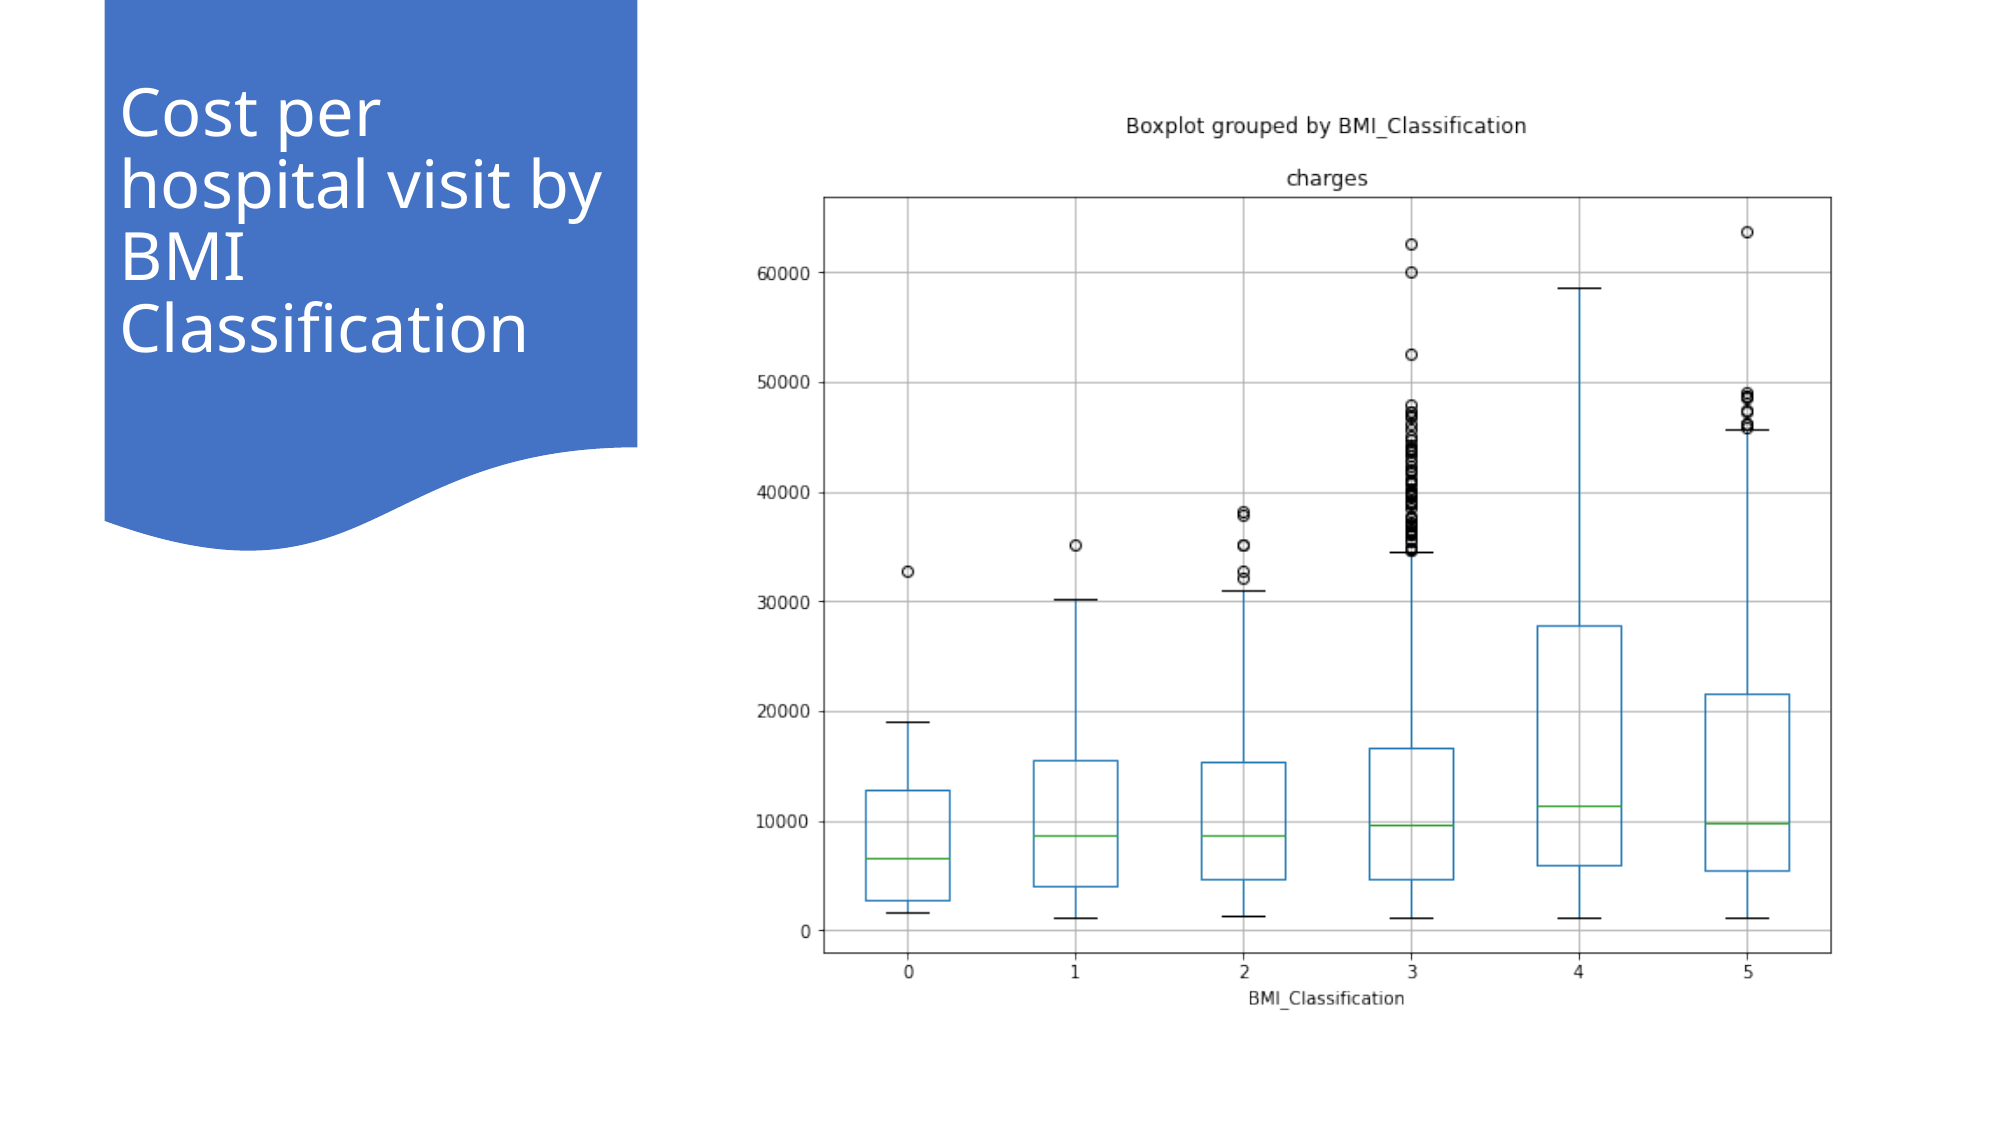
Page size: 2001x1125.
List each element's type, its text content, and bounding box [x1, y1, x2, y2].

title Cost per hospital visit by BMI Classification [104, 28, 638, 417]
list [743, 104, 1843, 1021]
text_box [103, 0, 639, 552]
